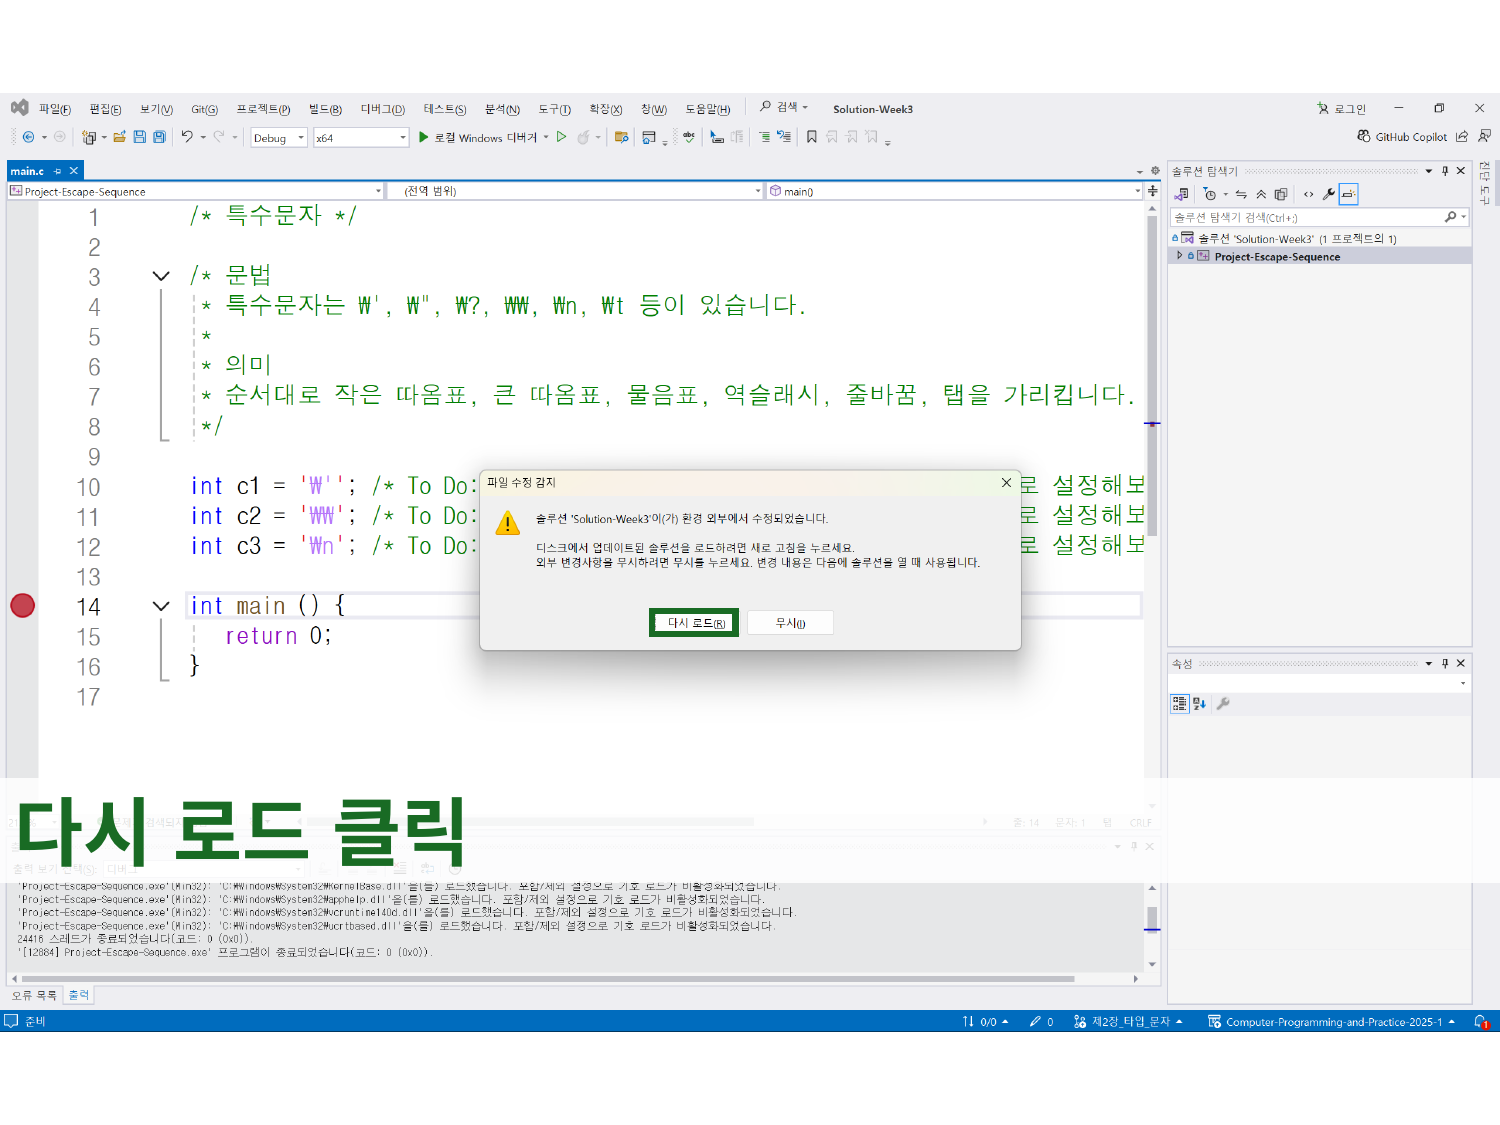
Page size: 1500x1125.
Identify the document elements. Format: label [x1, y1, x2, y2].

picture [0, 93, 1500, 1032]
